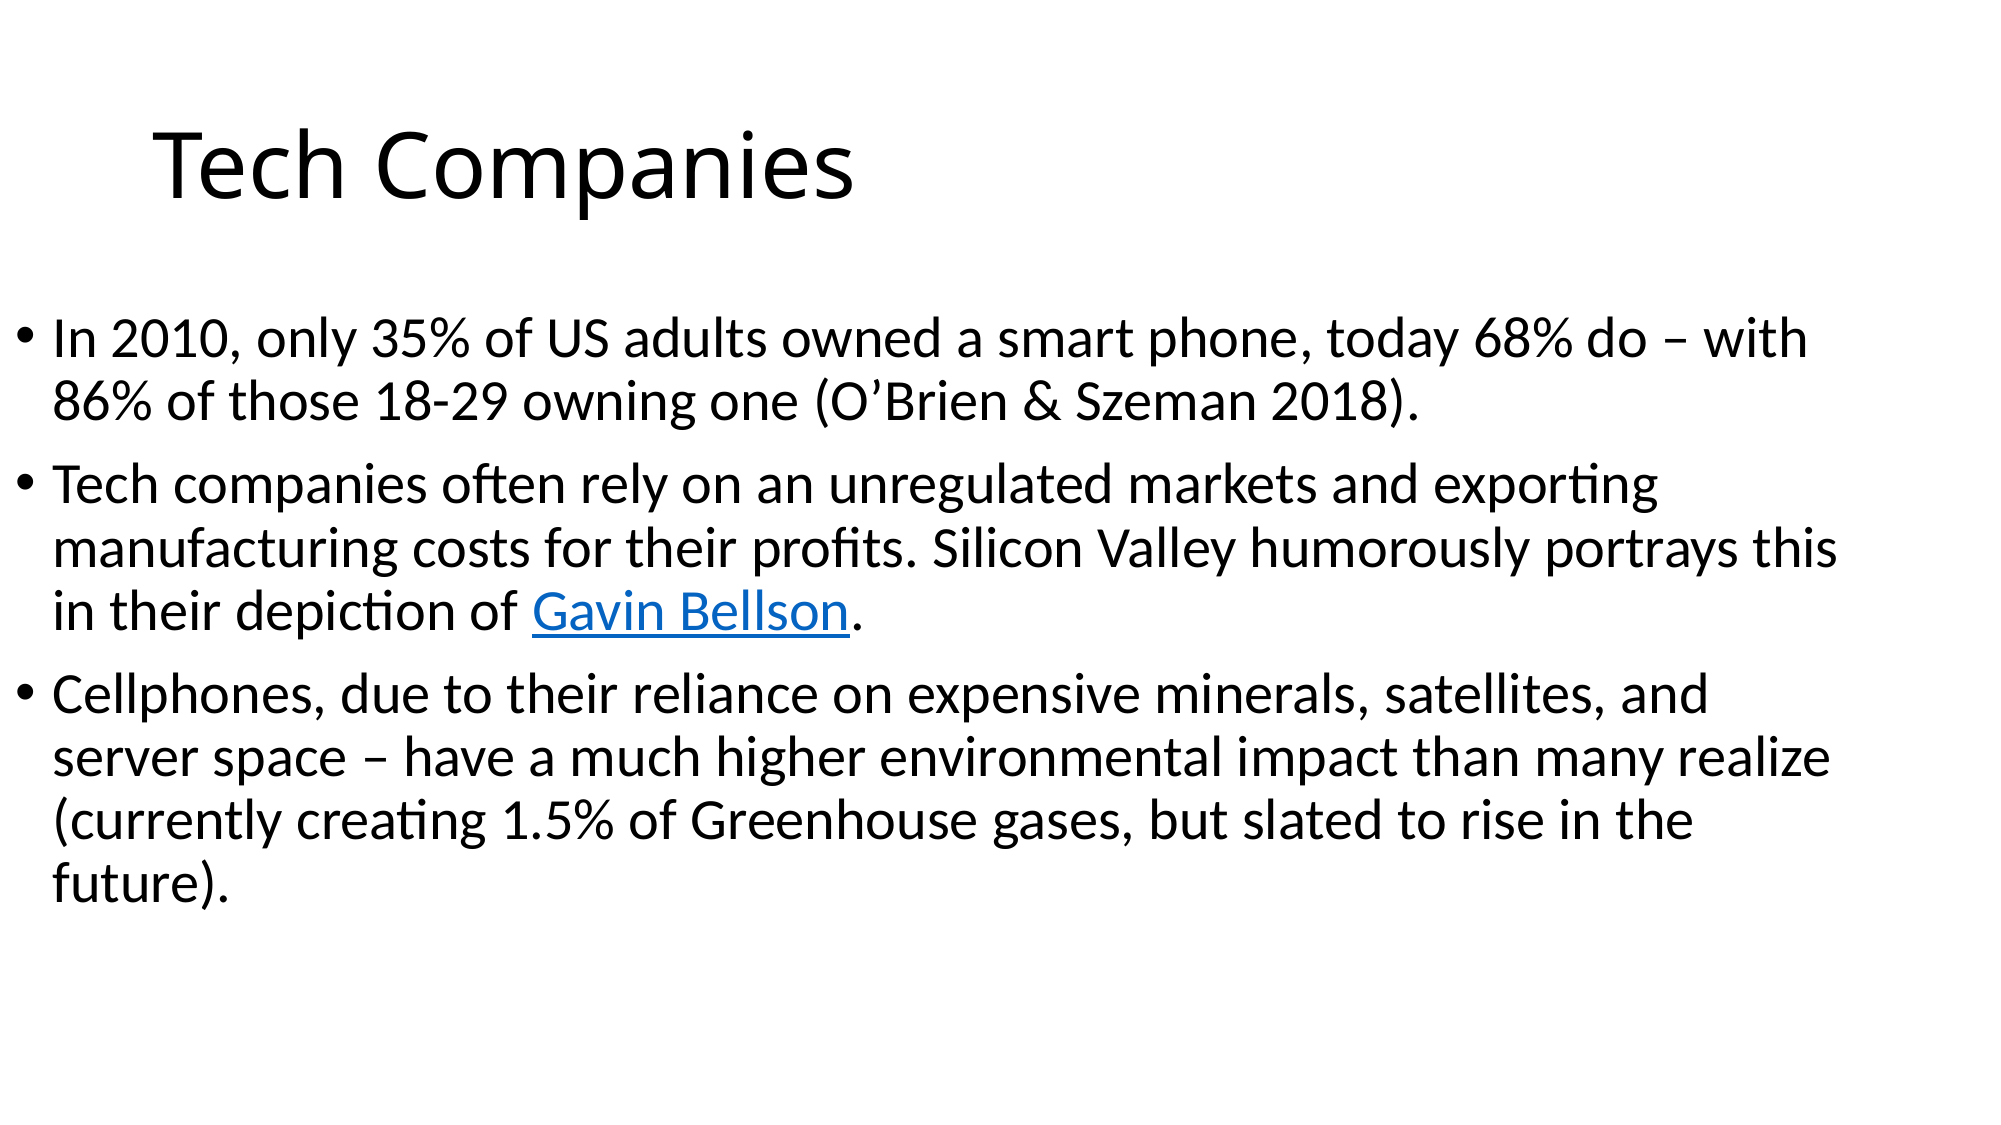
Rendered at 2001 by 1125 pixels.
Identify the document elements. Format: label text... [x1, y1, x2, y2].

list In 2010, only 35% of US adults owned a smart phone, today 68% do – with 86% of those 18-29 owning one (O’Brien & Szeman 2018). Tech companies often rely on an unregulated markets and exporting manufacturing costs for their profits. Silicon Valley humorously portrays this in their depiction of Gavin Bellson. Cellphones, due to their reliance on expensive minerals, satellites, and server space – have a much higher environmental impact than many realize (currently creating 1.5% of Greenhouse gases, but slated to rise in the future). [0, 299, 1863, 1125]
title Tech Companies [137, 59, 1863, 278]
